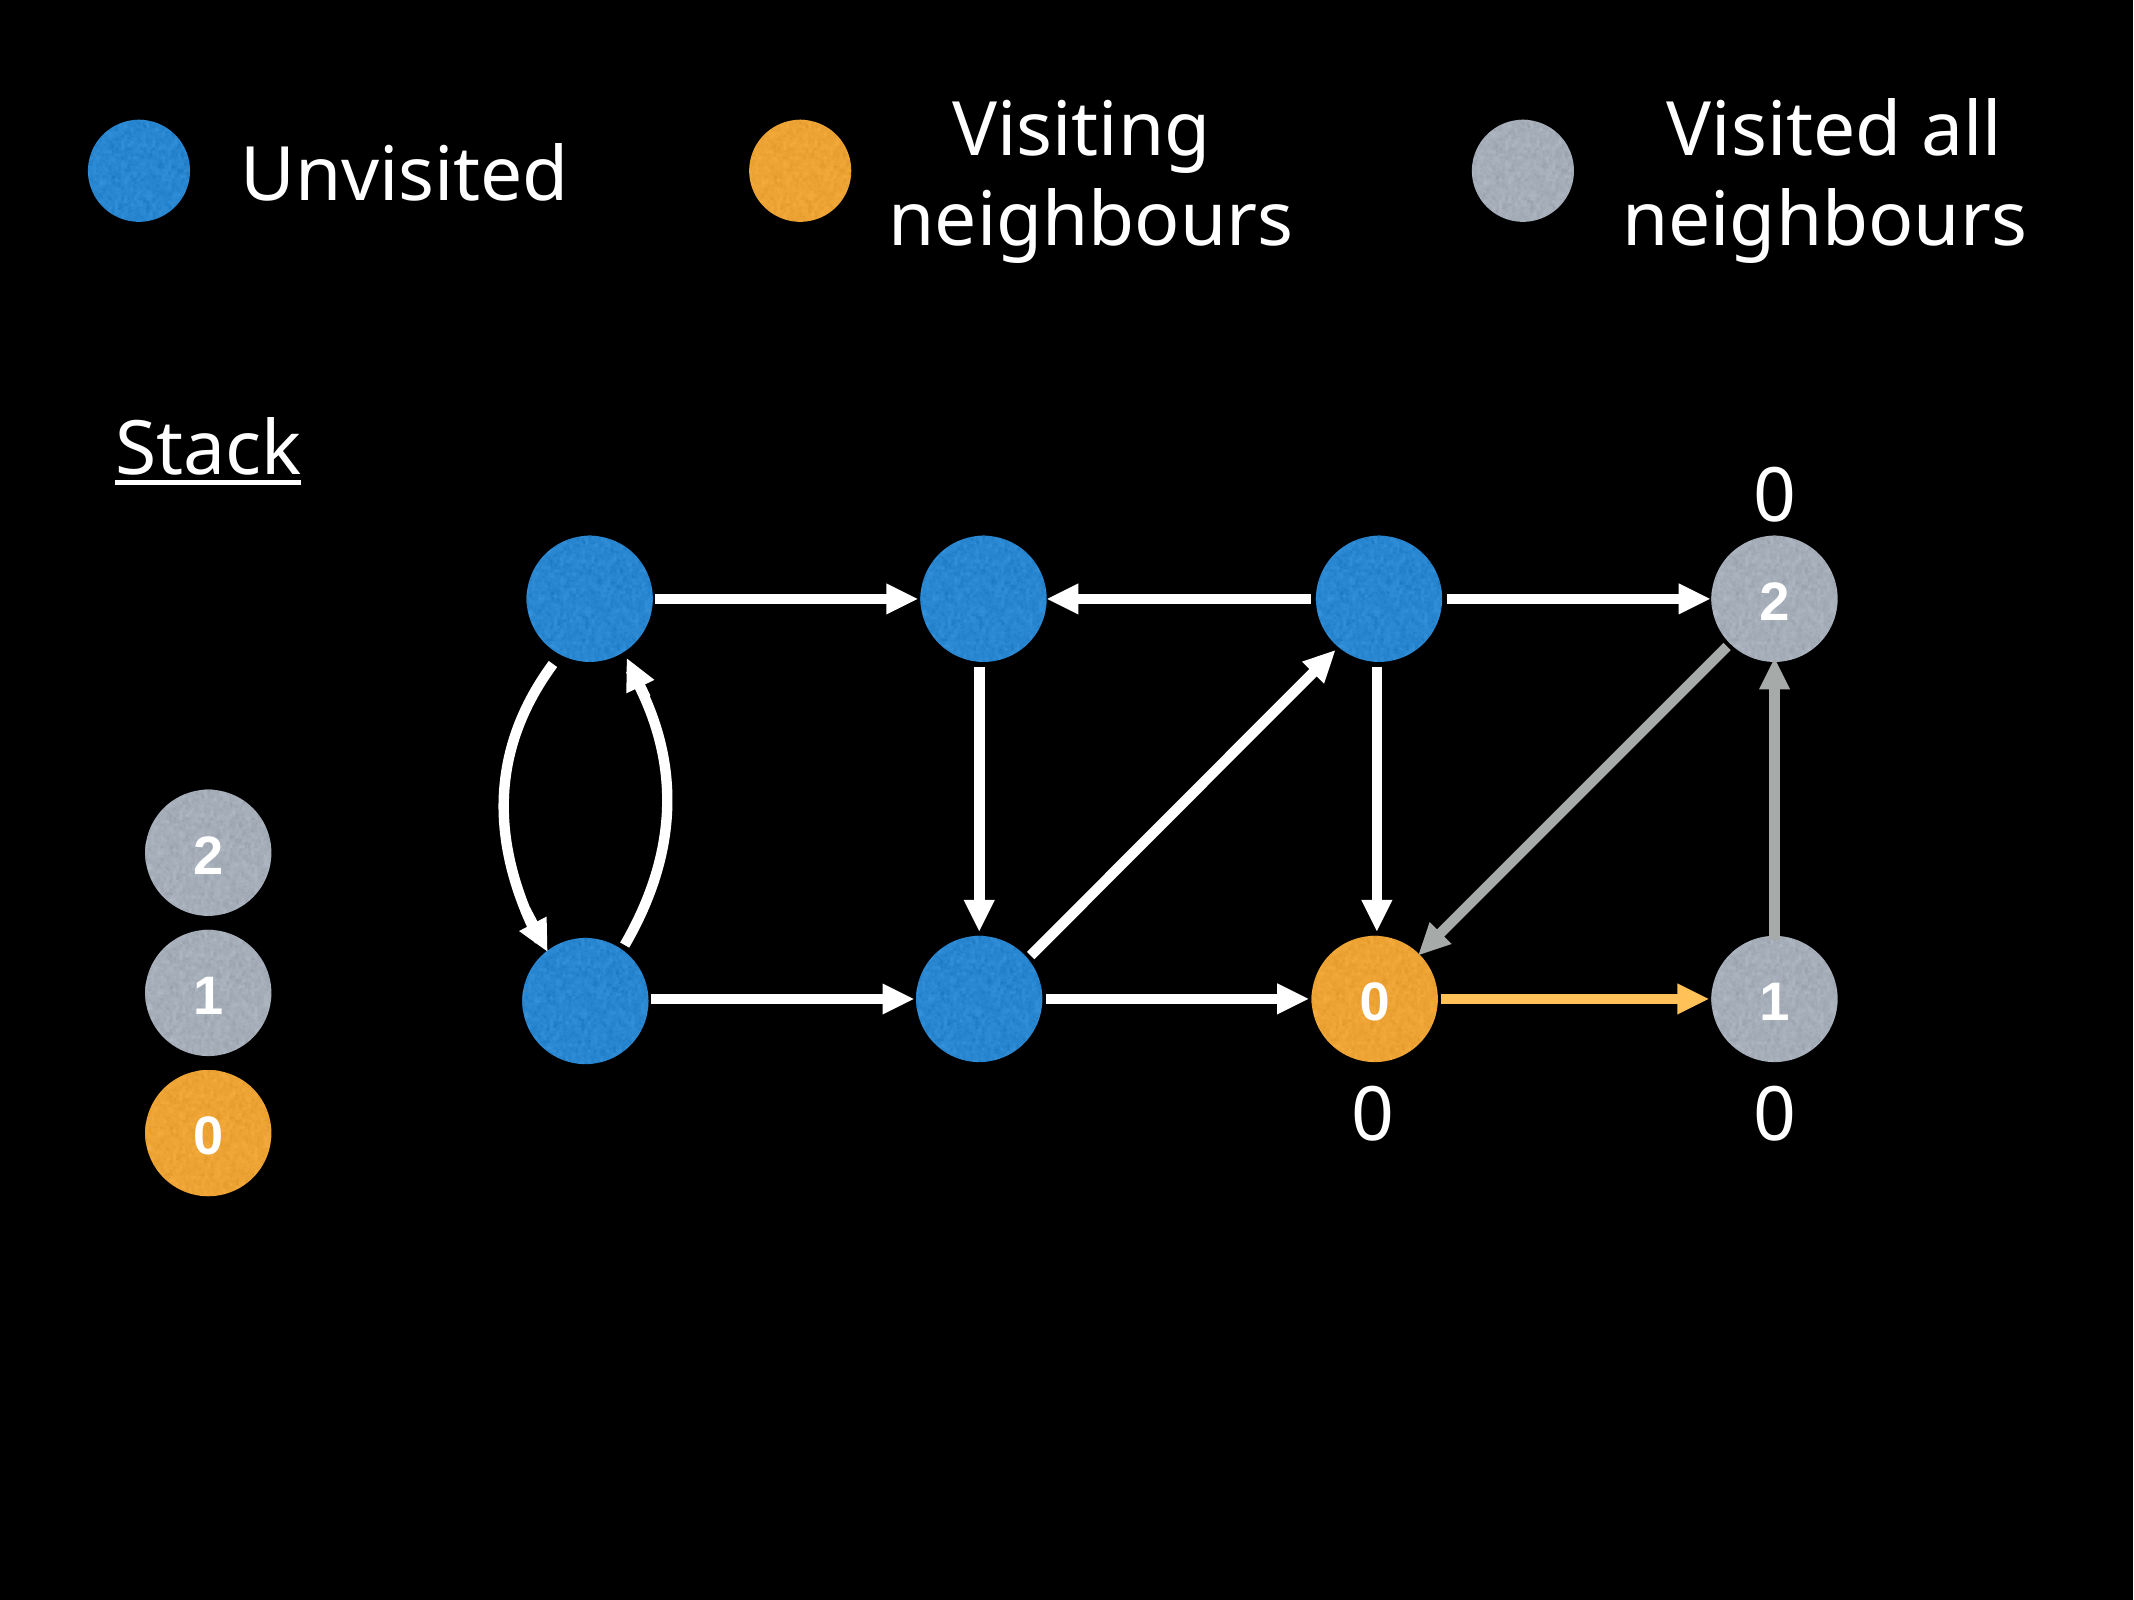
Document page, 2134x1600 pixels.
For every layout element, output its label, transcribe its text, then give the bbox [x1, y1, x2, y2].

text_box [87, 119, 191, 222]
text_box Visiting neighbours [822, 72, 1340, 270]
text_box 0 [145, 1070, 272, 1197]
text_box 0 [1745, 438, 1805, 535]
text_box 2 [145, 789, 272, 916]
text_box 1 [145, 929, 272, 1057]
text_box Unvisited [231, 117, 578, 225]
text_box Stack [106, 391, 310, 498]
text_box [749, 119, 822, 222]
text_box 0 [1342, 1065, 1403, 1164]
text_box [498, 535, 1838, 1065]
text_box Visited all neighbours [1613, 72, 2056, 270]
text_box [1471, 119, 1574, 222]
text_box 0 [1745, 1065, 1805, 1164]
